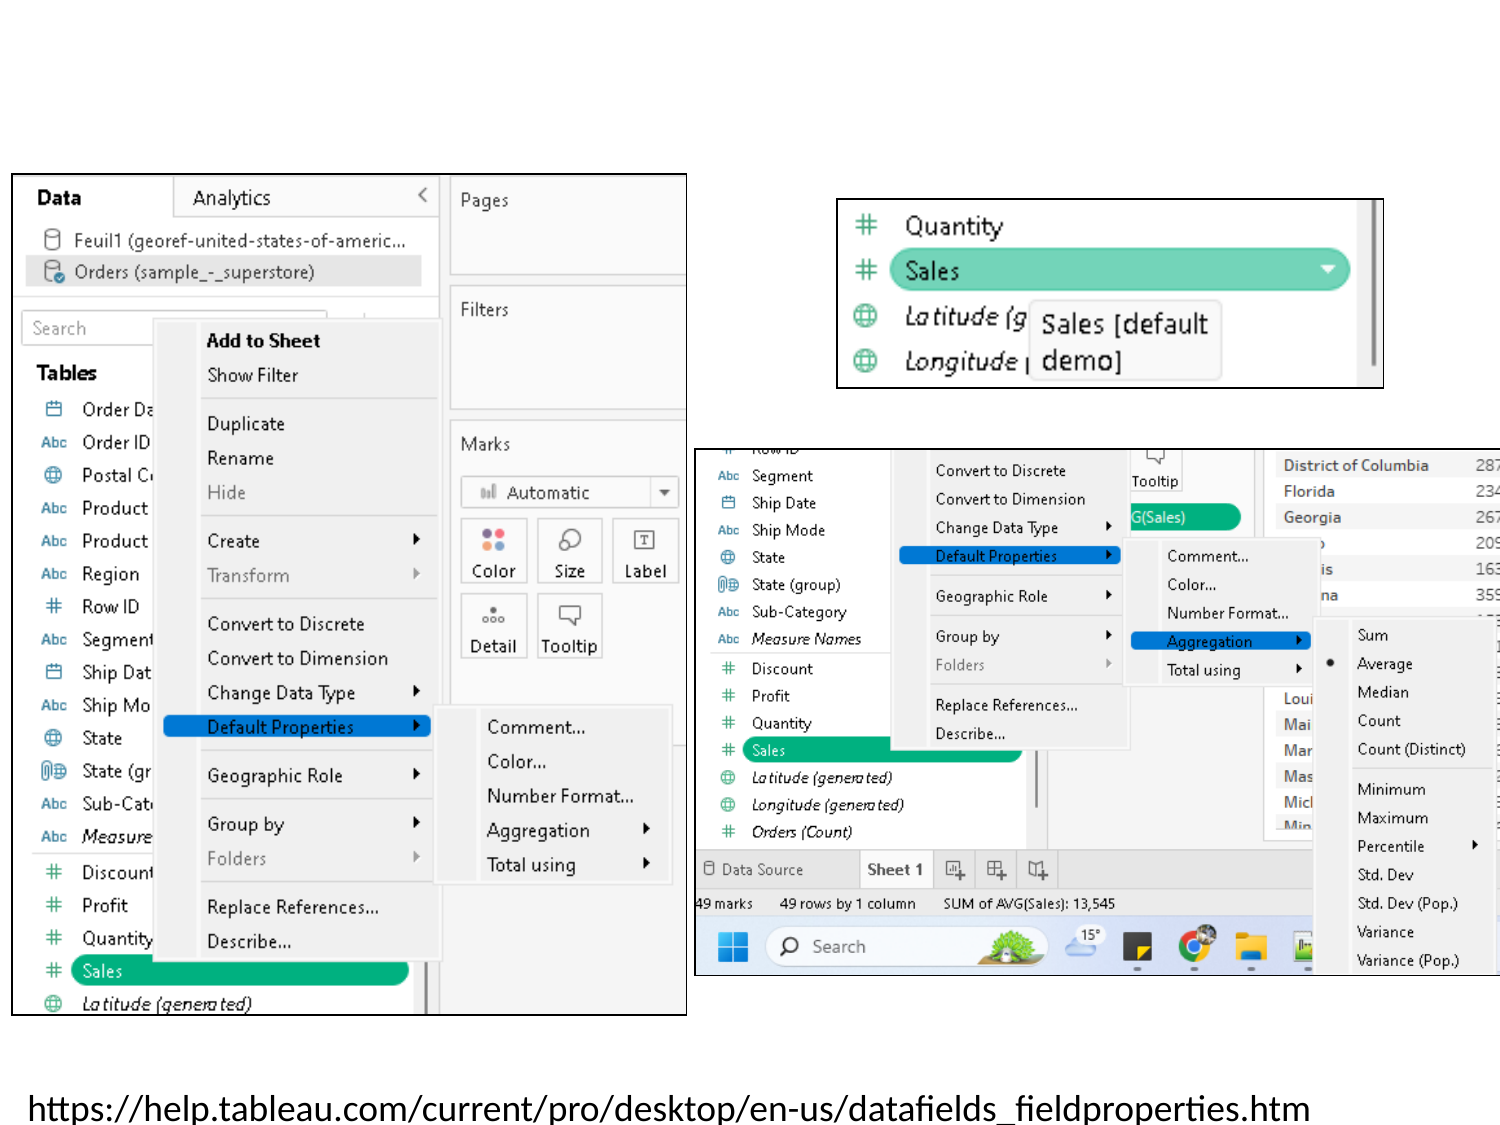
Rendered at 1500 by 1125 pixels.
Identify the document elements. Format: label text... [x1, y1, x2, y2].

picture [837, 199, 1384, 388]
text_box https://help.tableau.com/current/pro/desktop/en-us/datafields_fieldproperties.htm [12, 1076, 1500, 1125]
picture [12, 174, 687, 1015]
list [695, 449, 1500, 976]
